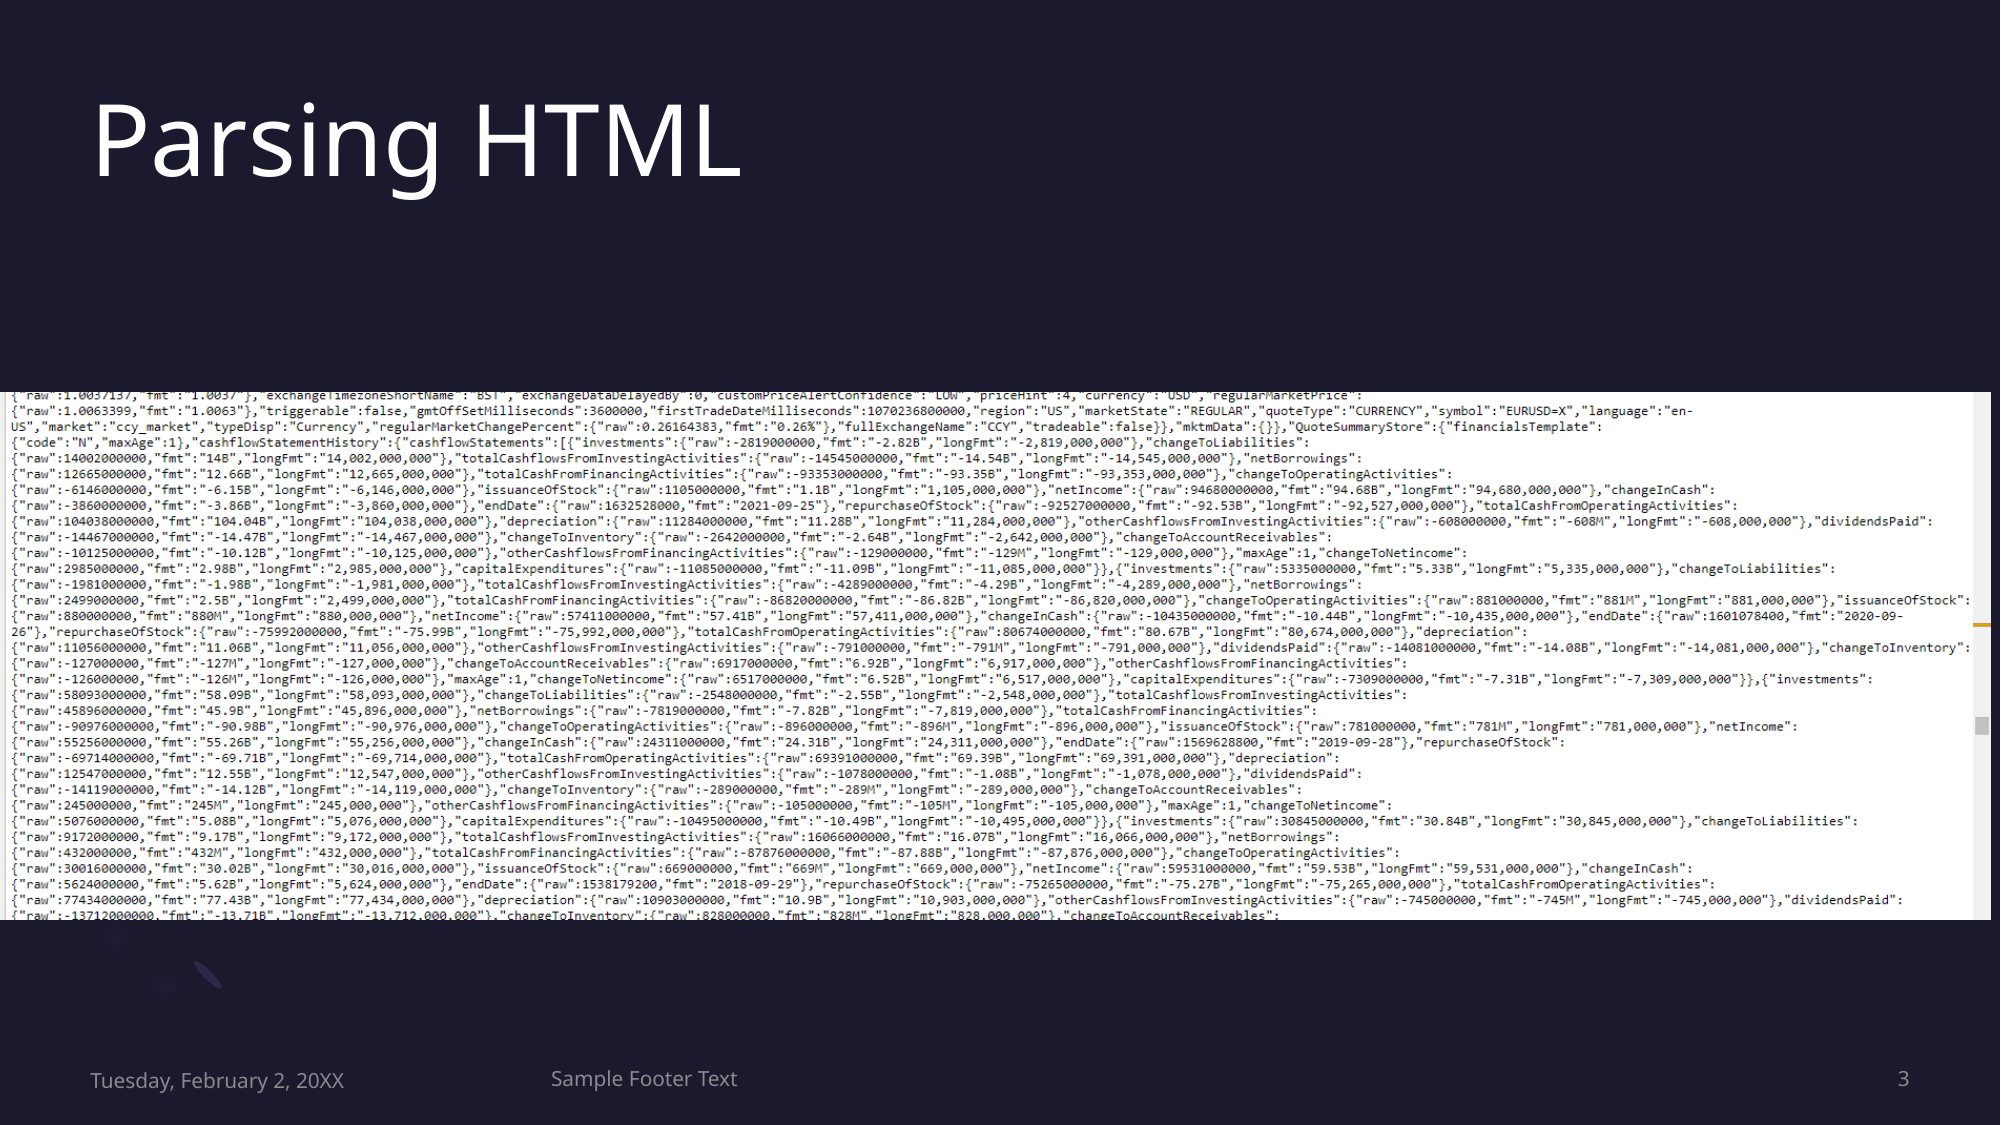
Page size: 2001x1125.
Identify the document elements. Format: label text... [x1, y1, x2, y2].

title Parsing HTML [90, 90, 1910, 309]
picture [0, 392, 1991, 921]
footer Sample Footer Text [551, 1067, 1598, 1093]
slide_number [90, 1067, 522, 1093]
slide_number 3 [1632, 1067, 1910, 1093]
